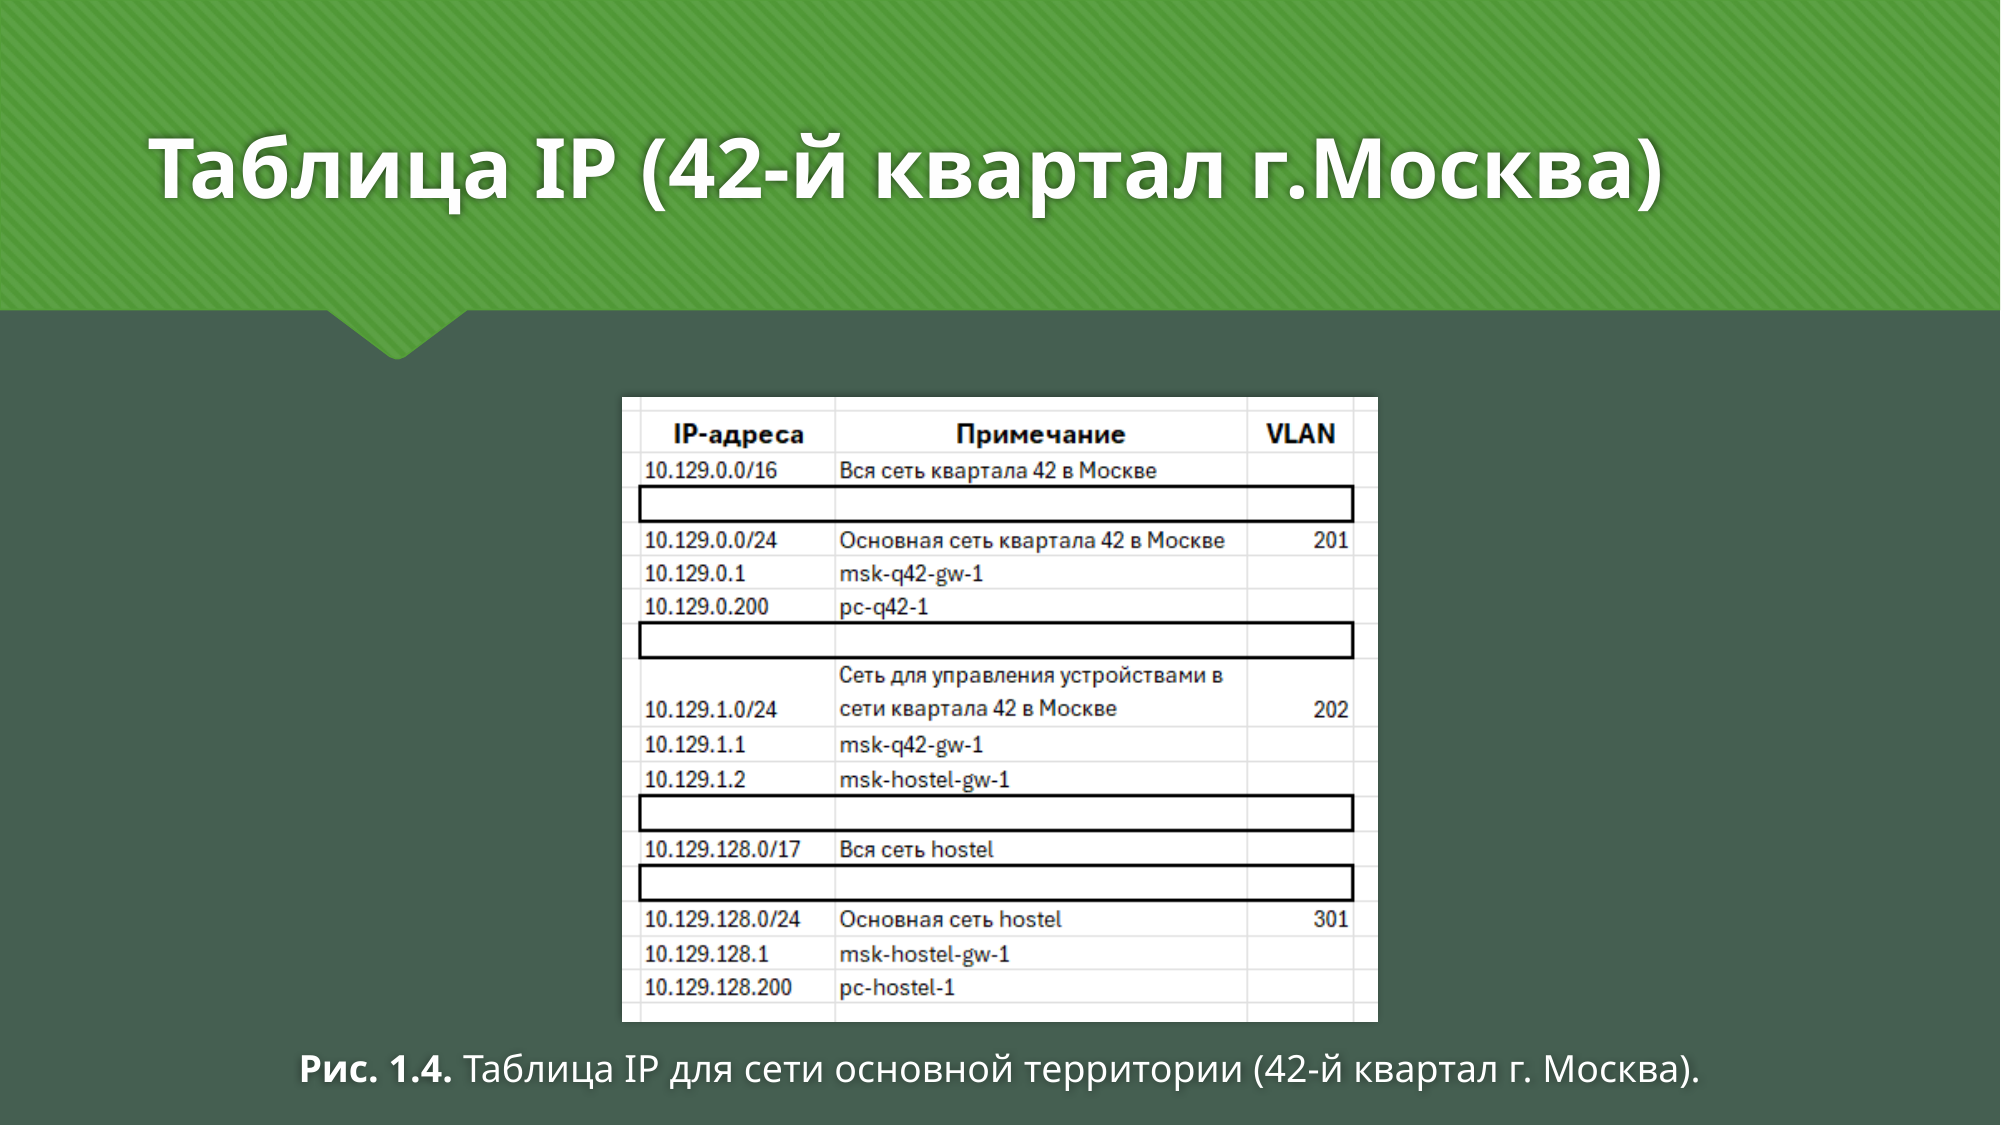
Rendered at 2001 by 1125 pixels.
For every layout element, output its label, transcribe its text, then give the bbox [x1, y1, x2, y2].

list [622, 396, 1378, 1022]
title Таблица IP (42-й квартал г.Москва) [132, 103, 1868, 223]
text_box Рис. 1.4. Таблица IP для сети основной территории (42-й квартал г. Москва). [198, 1021, 1802, 1114]
